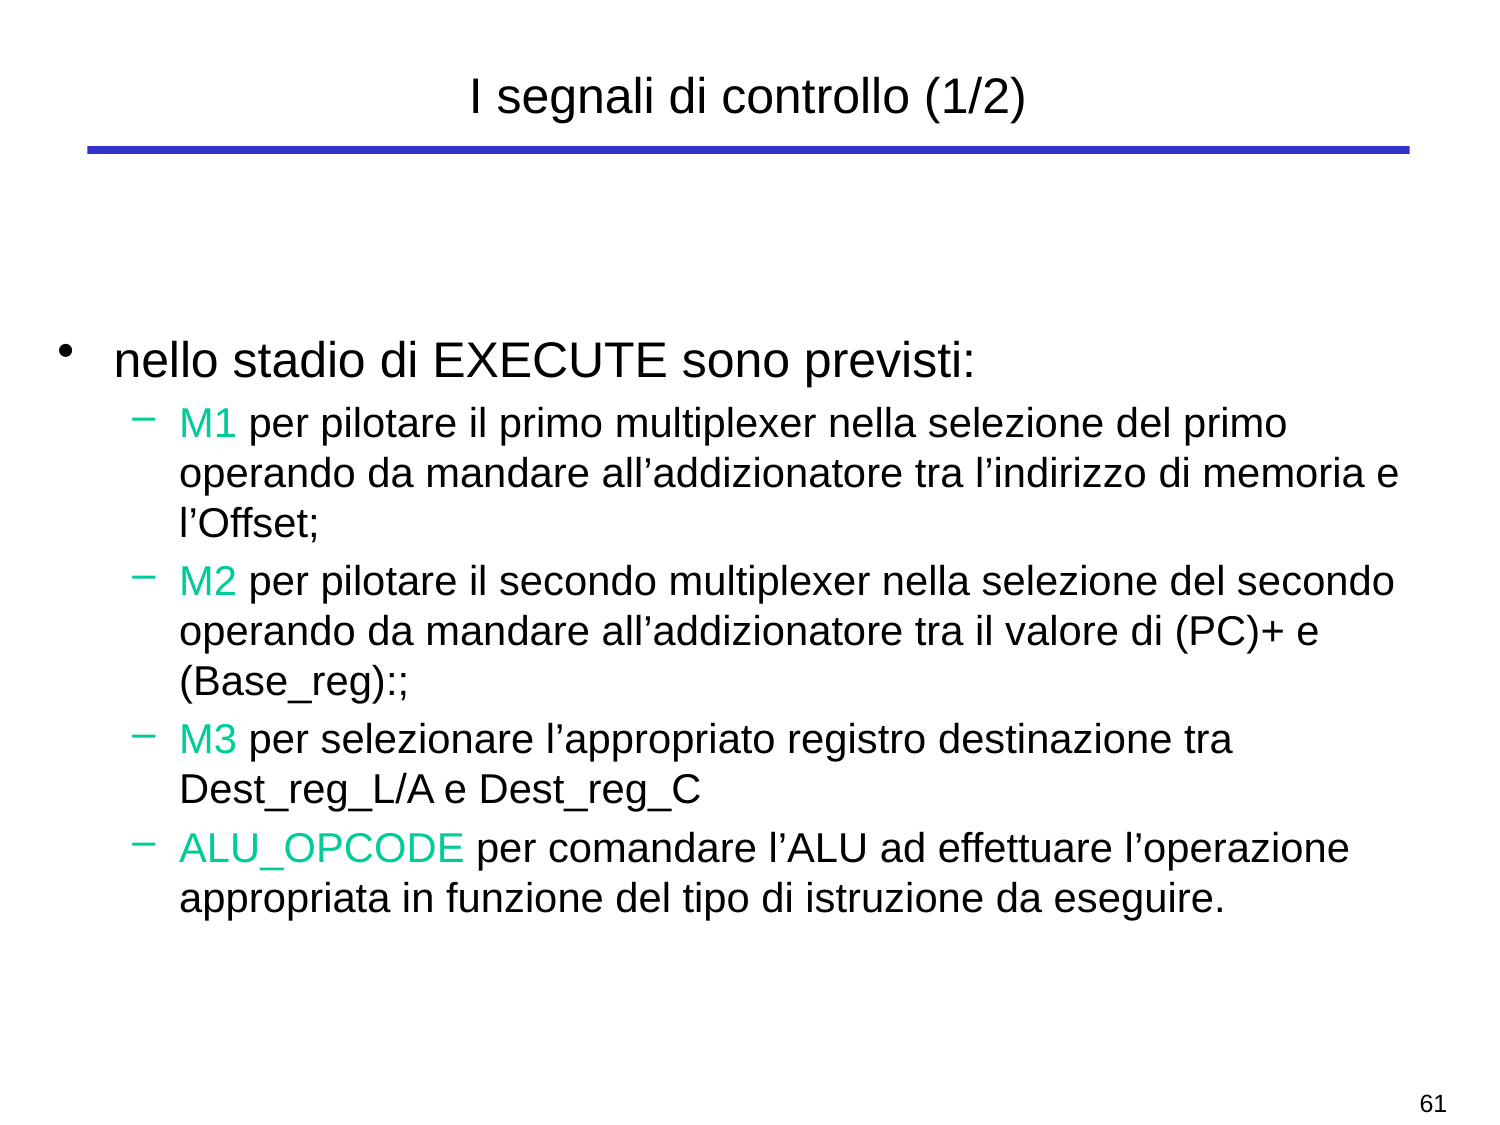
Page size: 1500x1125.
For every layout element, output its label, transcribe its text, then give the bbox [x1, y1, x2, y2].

title I segnali di controllo (1/2) [91, 37, 1405, 151]
text_box nello stadio di EXECUTE sono previsti: M1 per pilotare il primo multiplexer nella selezione del primo operando da mandare all’addizionatore tra l’indirizzo di memoria e l’Offset; M2 per pilotare il secondo multiplexer nella selezione del secondo operando da mandare all’addizionatore tra il valore di (PC)+ e (Base_reg):; M3 per selezionare l’appropriato registro destinazione tra Dest_reg_L/A e Dest_reg_C ALU_OPCODE per comandare l’ALU ad effettuare l’operazione appropriata in funzione del tipo di istruzione da eseguire. [42, 319, 1454, 1088]
slide_number 60 [1149, 1049, 1463, 1125]
